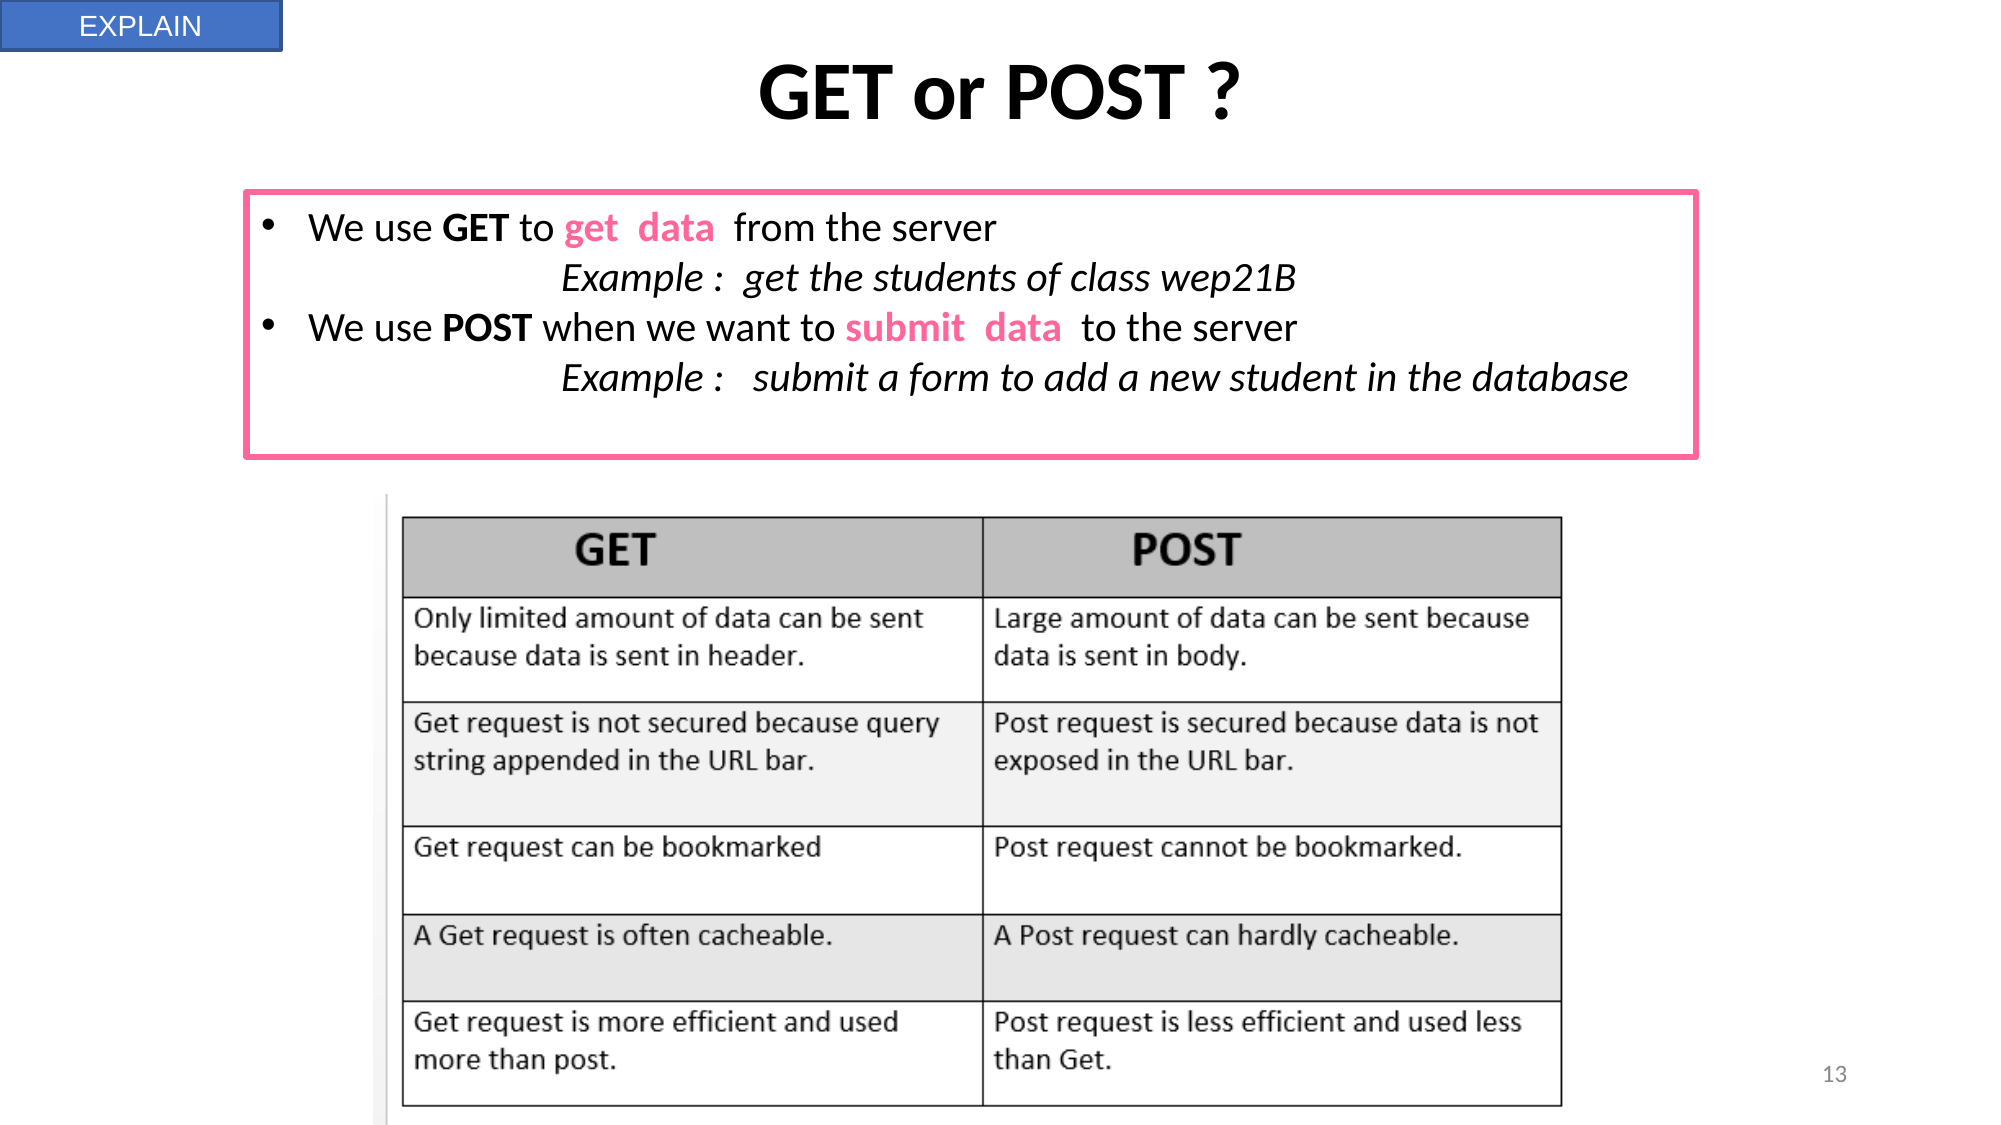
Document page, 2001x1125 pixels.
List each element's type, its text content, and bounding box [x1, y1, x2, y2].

slide_number 12 [1580, 1042, 1863, 1103]
picture [373, 494, 1575, 1125]
text_box We use GET to get data from the server Example : get the students of class wep21B We use POST when we want to submit data to the server Example : submit a form to add a new student in the database [246, 191, 1696, 457]
text_box EXPLAIN [0, 0, 283, 52]
text_box GET or POST ? [565, 28, 1436, 144]
